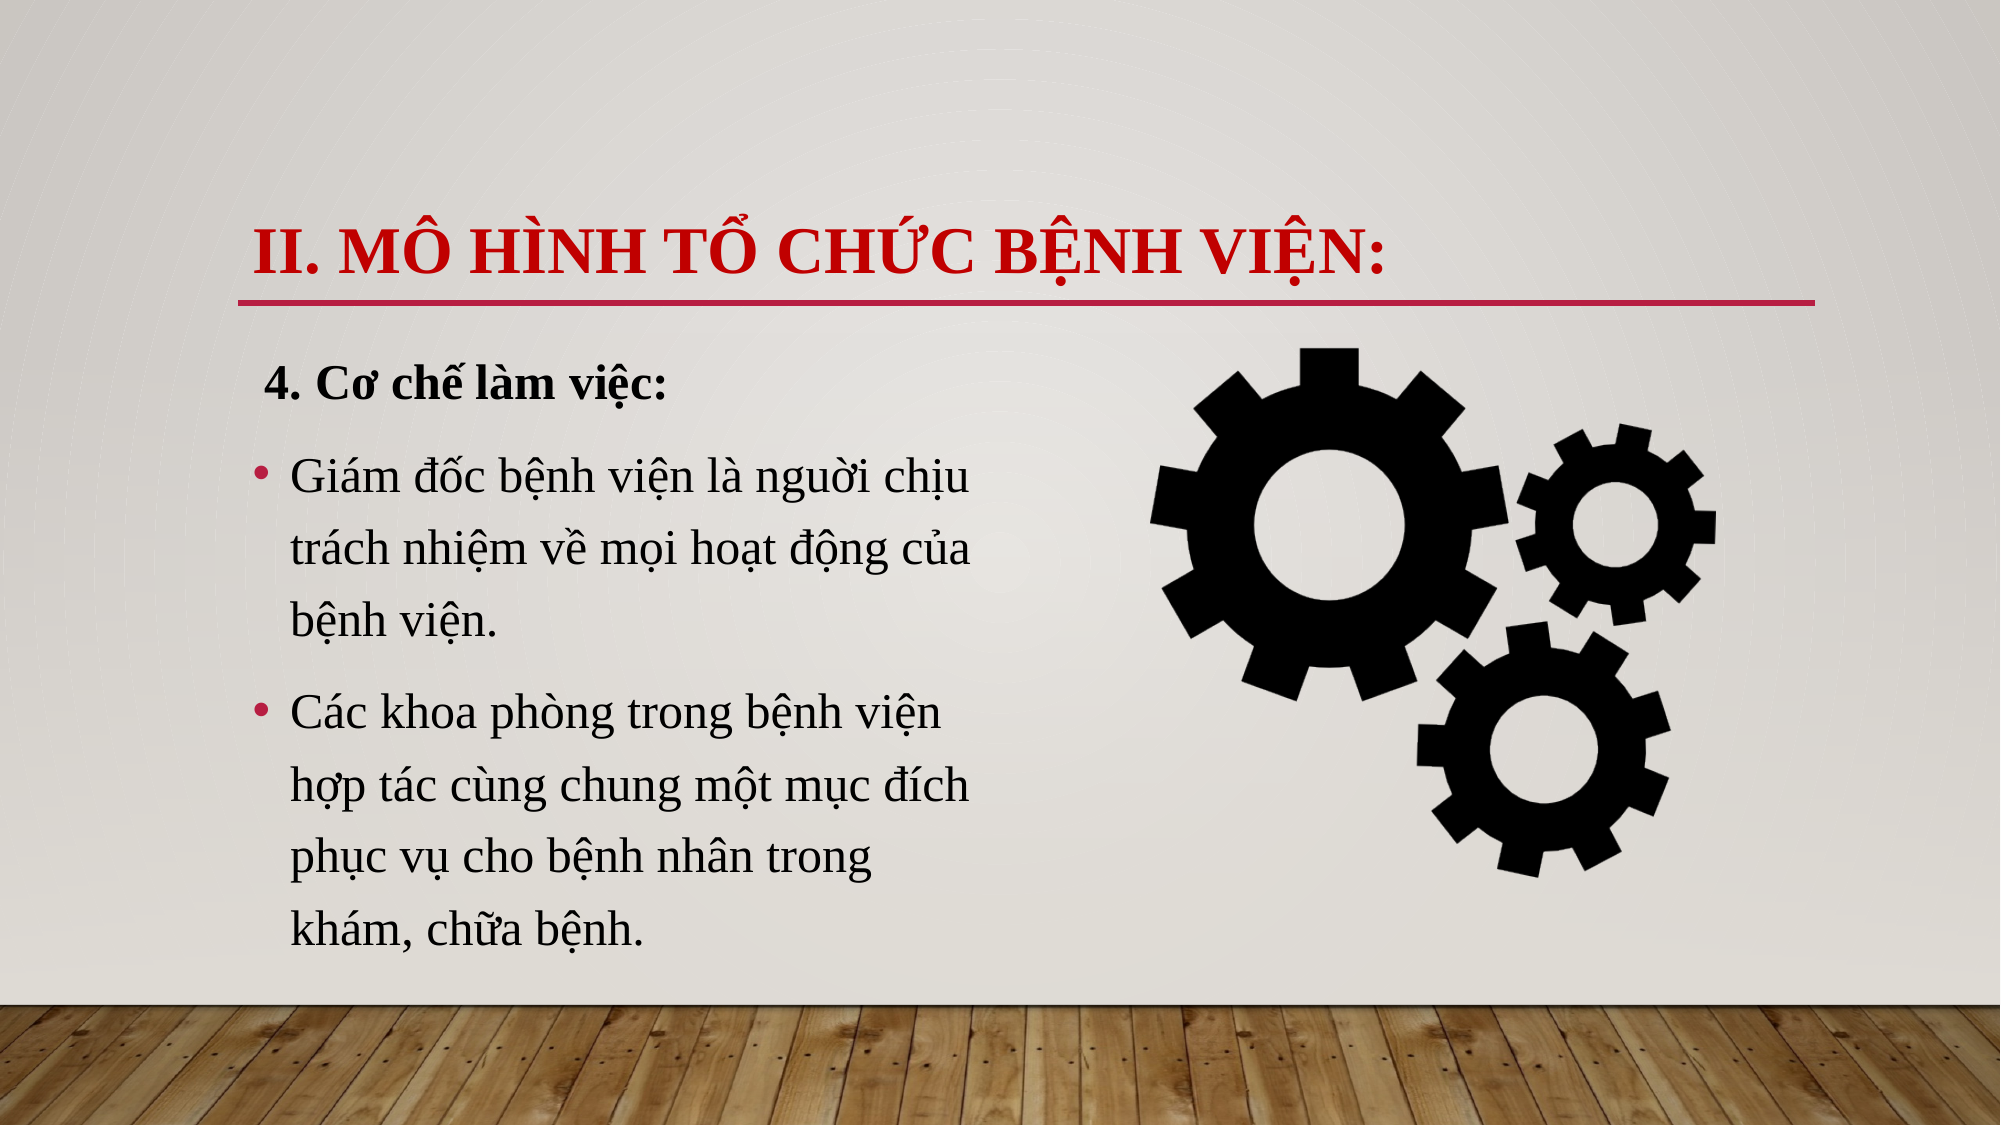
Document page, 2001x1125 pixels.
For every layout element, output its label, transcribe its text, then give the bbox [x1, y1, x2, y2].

list 4. Cơ chế làm việc: Giám đốc bệnh viện là nguời chịu trách nhiệm về mọi hoạt động của bệnh viện. Các khoa phòng trong bệnh viện hợp tác cùng chung một mục đích phục vụ cho bệnh nhân trong khám, chữa bệnh. [237, 329, 1000, 896]
picture [0, 1005, 2000, 1125]
text_box II. Mô hình tổ chức bệnh viện: [238, 209, 1814, 382]
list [1150, 330, 1716, 896]
